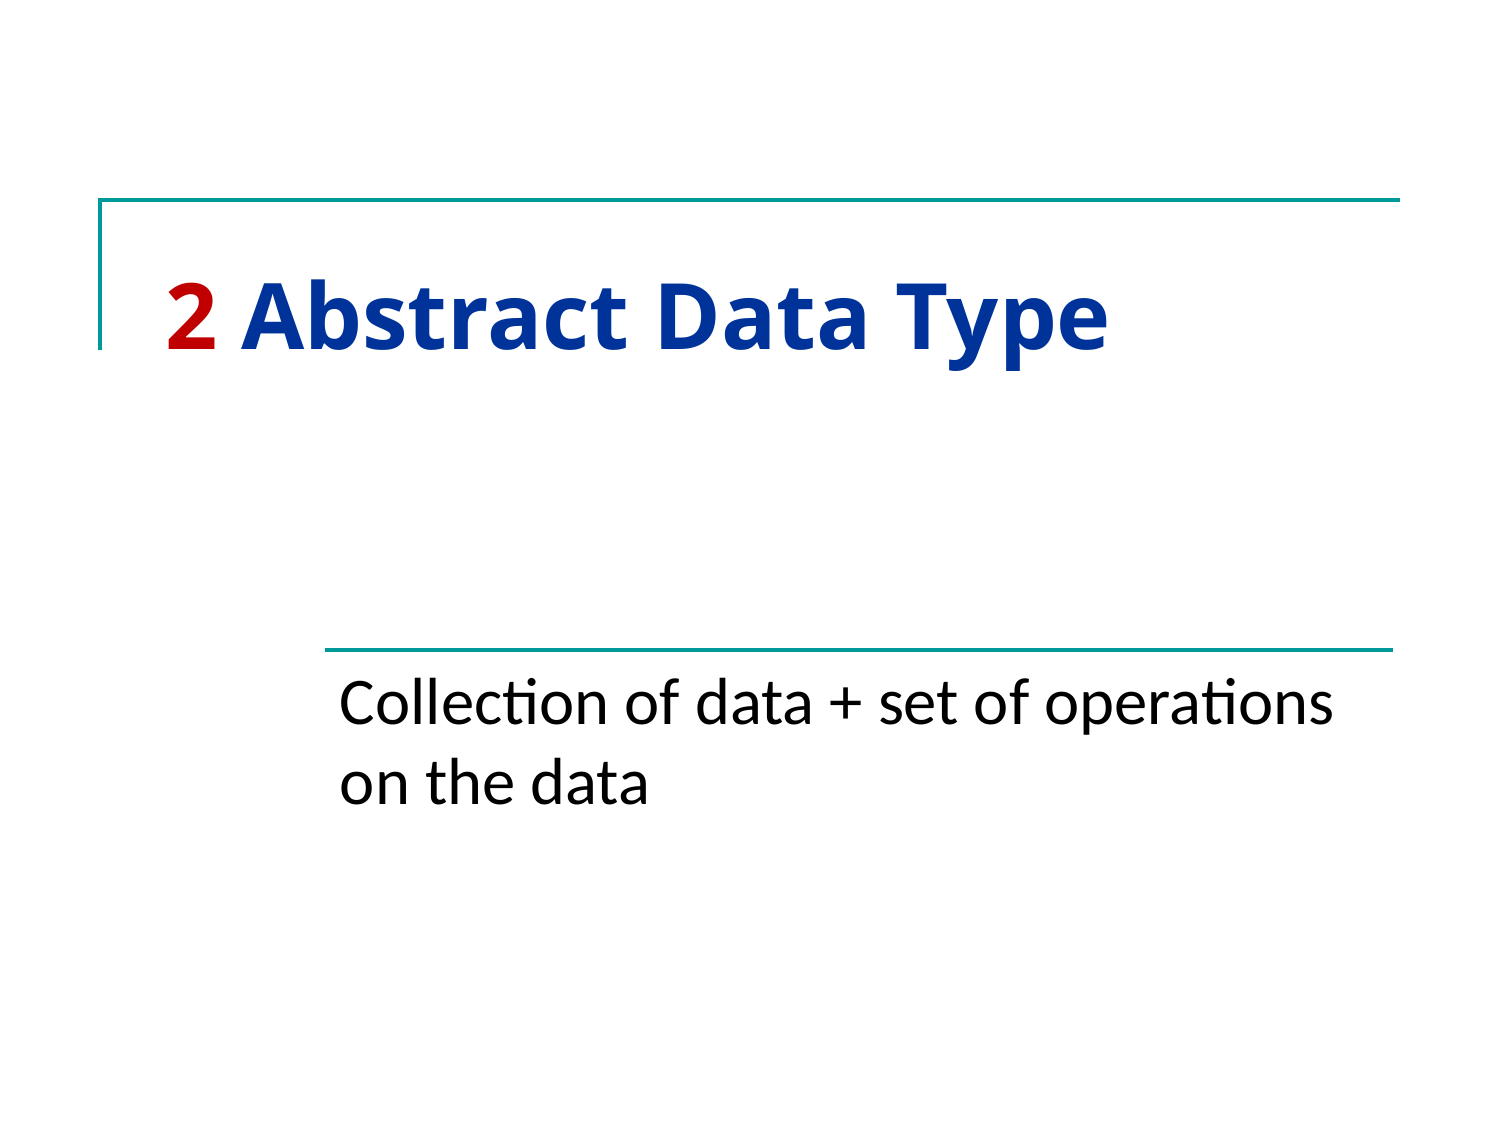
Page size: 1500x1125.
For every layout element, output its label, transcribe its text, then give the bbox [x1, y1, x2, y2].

title 2 Abstract Data Type [150, 249, 1401, 538]
subtitle Collection of data + set of operations on the data [324, 650, 1400, 938]
